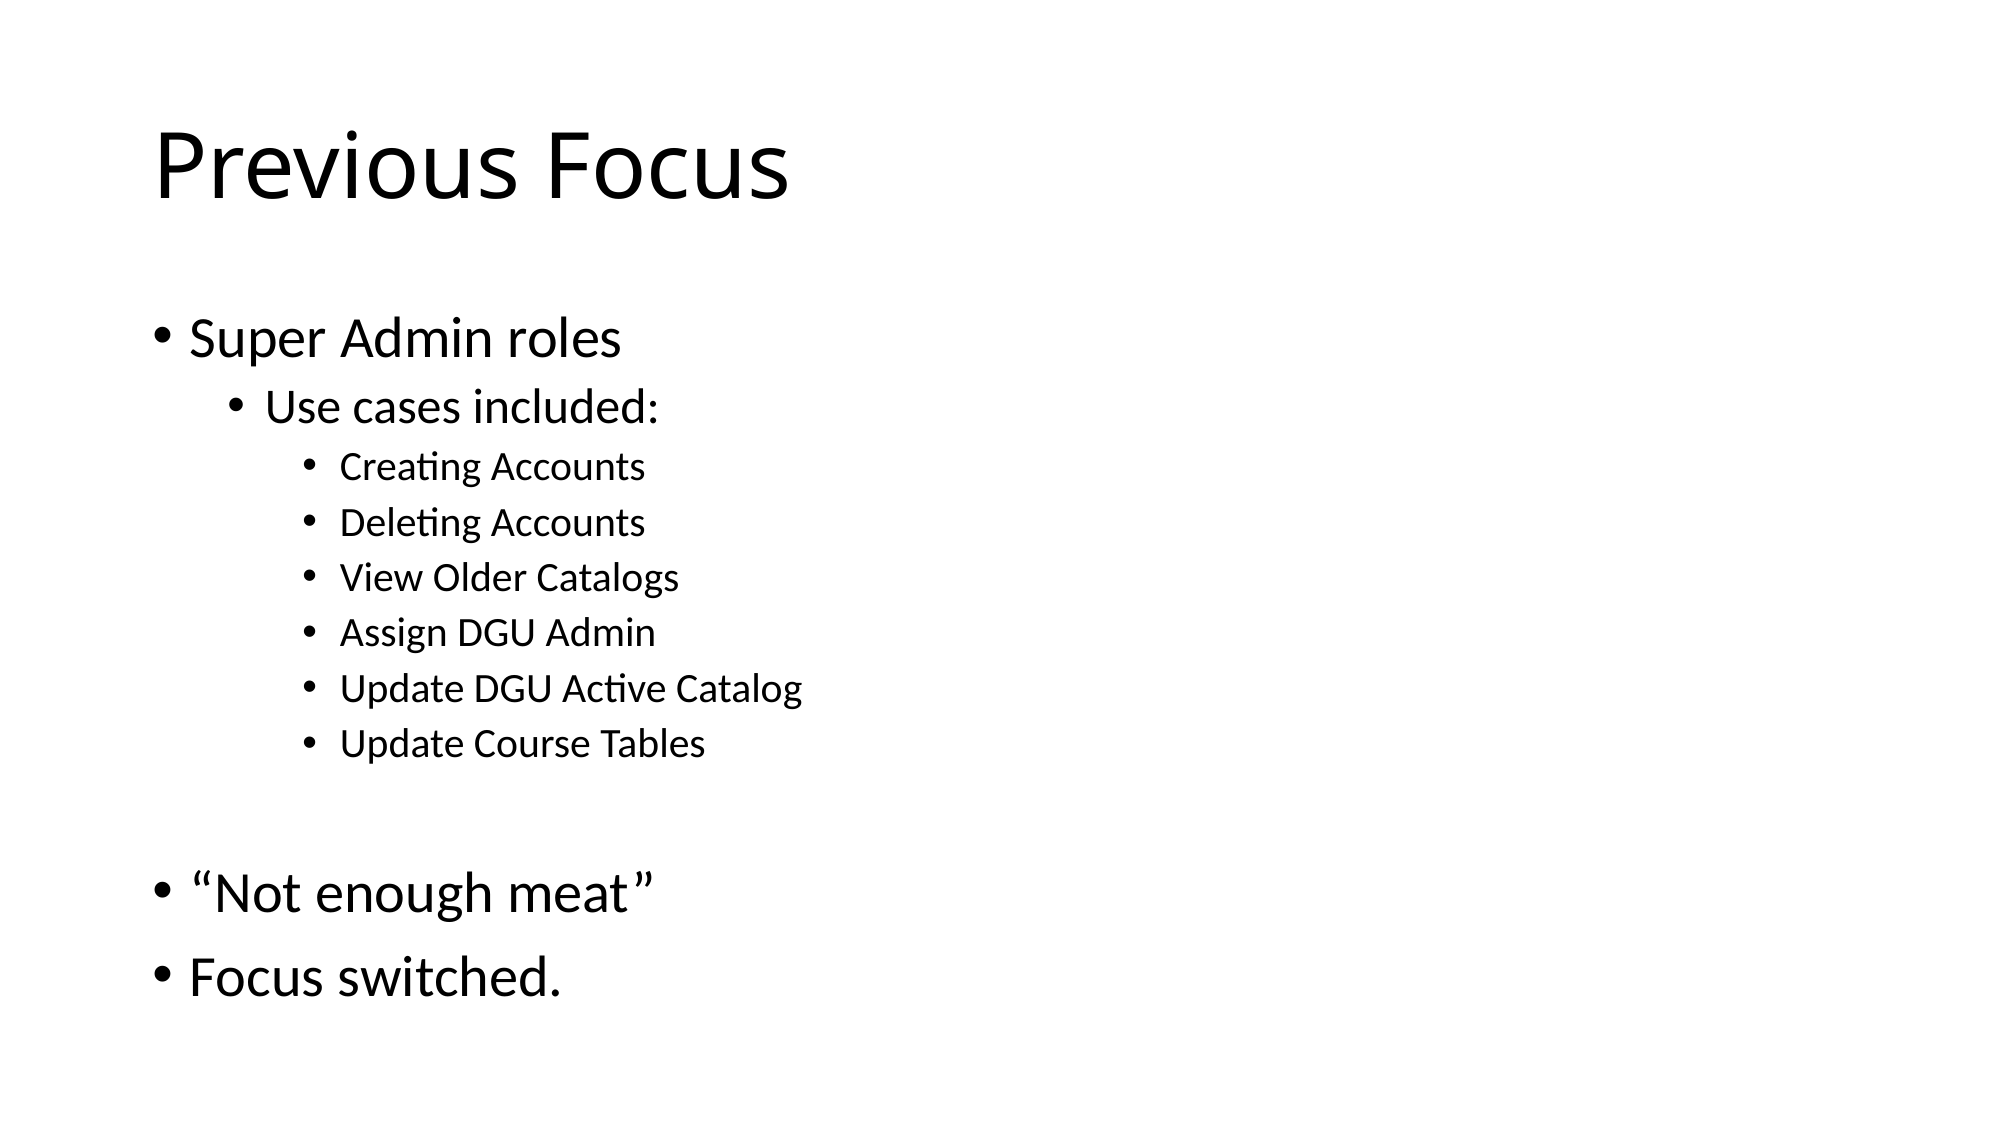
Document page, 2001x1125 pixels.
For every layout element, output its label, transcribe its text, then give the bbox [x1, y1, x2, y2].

list Super Admin roles Use cases included: Creating Accounts Deleting Accounts View Older Catalogs Assign DGU Admin Update DGU Active Catalog Update Course Tables “Not enough meat” Focus switched. [137, 299, 1863, 1014]
title Previous Focus [137, 59, 1863, 278]
